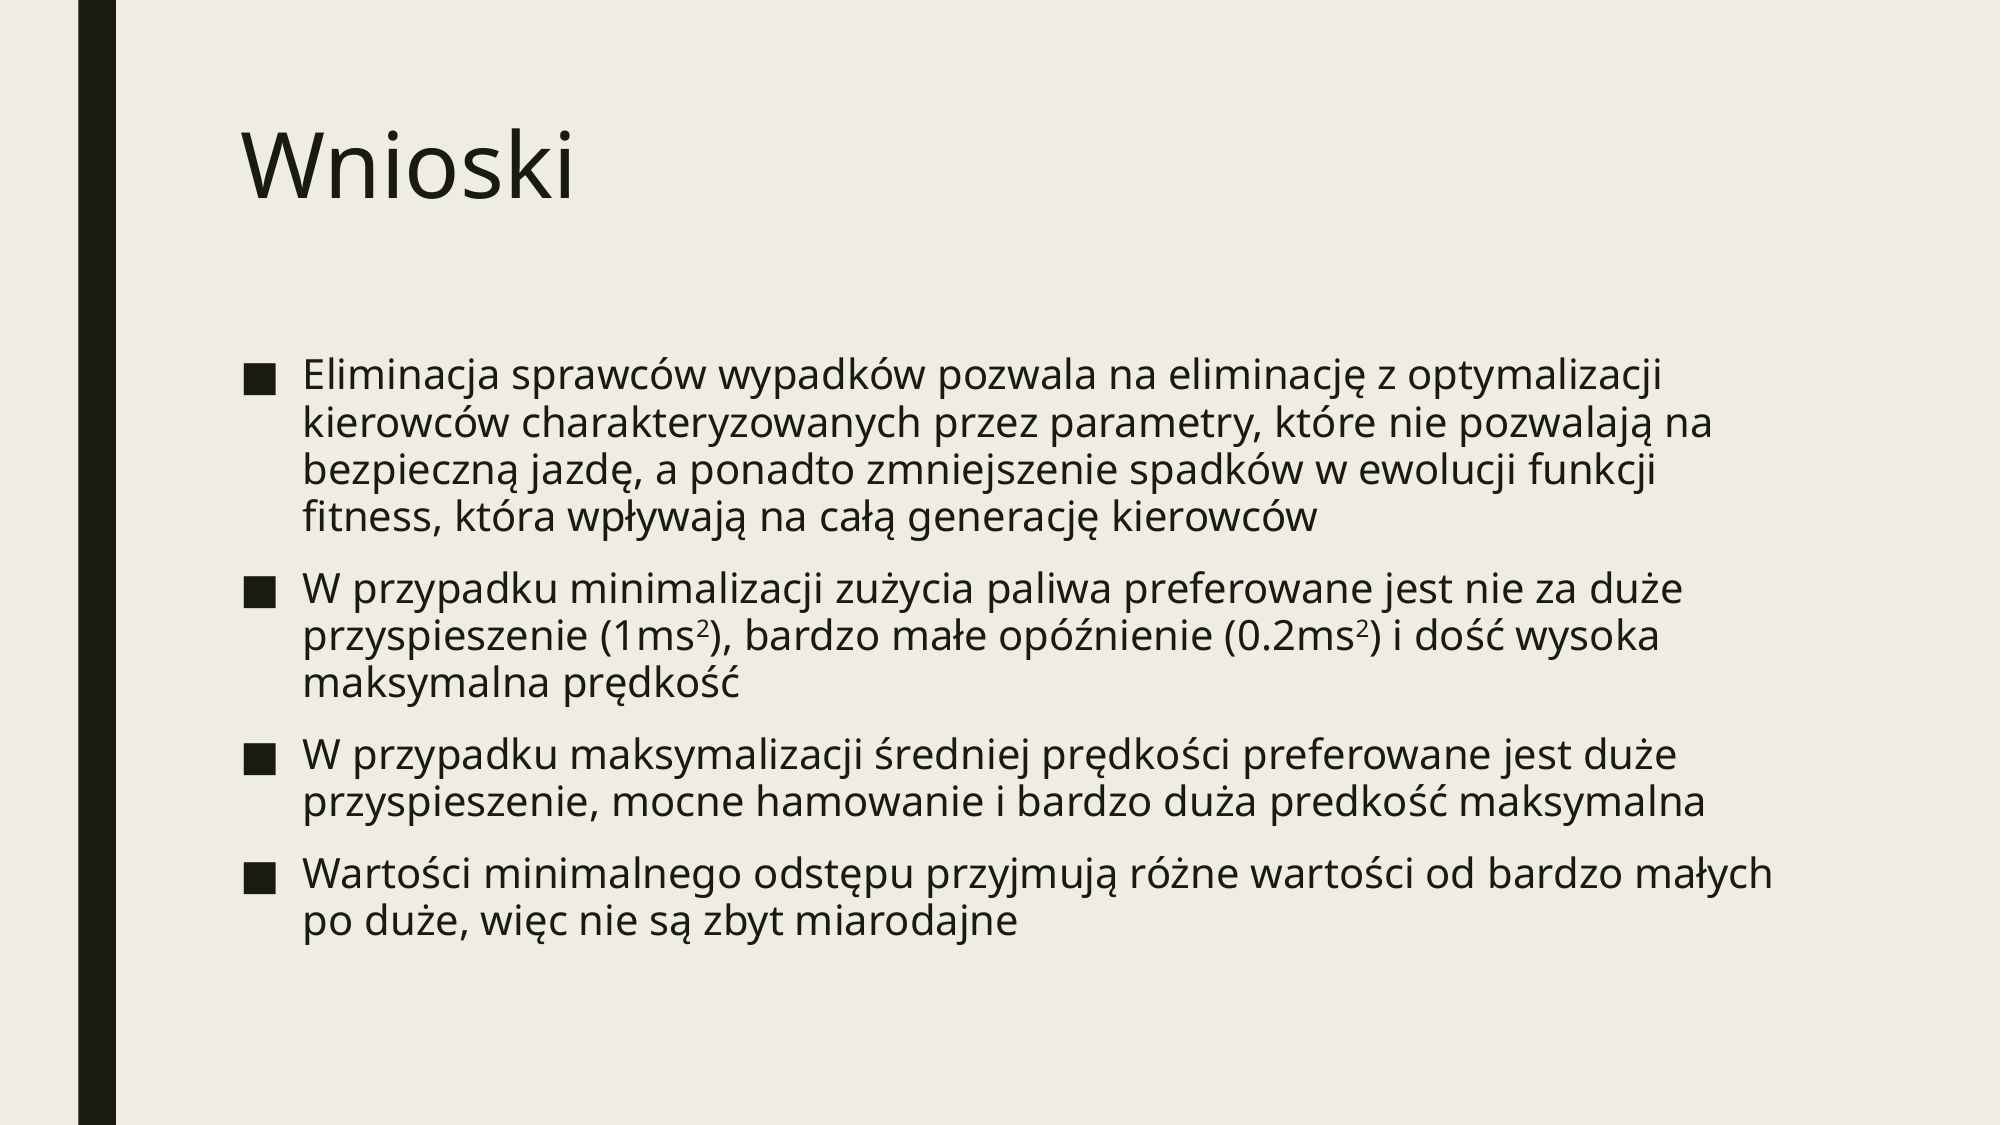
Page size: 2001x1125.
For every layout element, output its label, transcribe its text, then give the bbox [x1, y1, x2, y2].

title Wnioski [225, 112, 1800, 344]
list Eliminacja sprawców wypadków pozwala na eliminację z optymalizacji kierowców charakteryzowanych przez parametry, które nie pozwalają na bezpieczną jazdę, a ponadto zmniejszenie spadków w ewolucji funkcji fitness, która wpływają na całą generację kierowców W przypadku minimalizacji zużycia paliwa preferowane jest nie za duże przyspieszenie (1ms2), bardzo małe opóźnienie (0.2ms2) i dość wysoka maksymalna prędkość W przypadku maksymalizacji średniej prędkości preferowane jest duże przyspieszenie, mocne hamowanie i bardzo duża predkość maksymalna Wartości minimalnego odstępu przyjmują różne wartości od bardzo małych po duże, więc nie są zbyt miarodajne [225, 344, 1800, 983]
